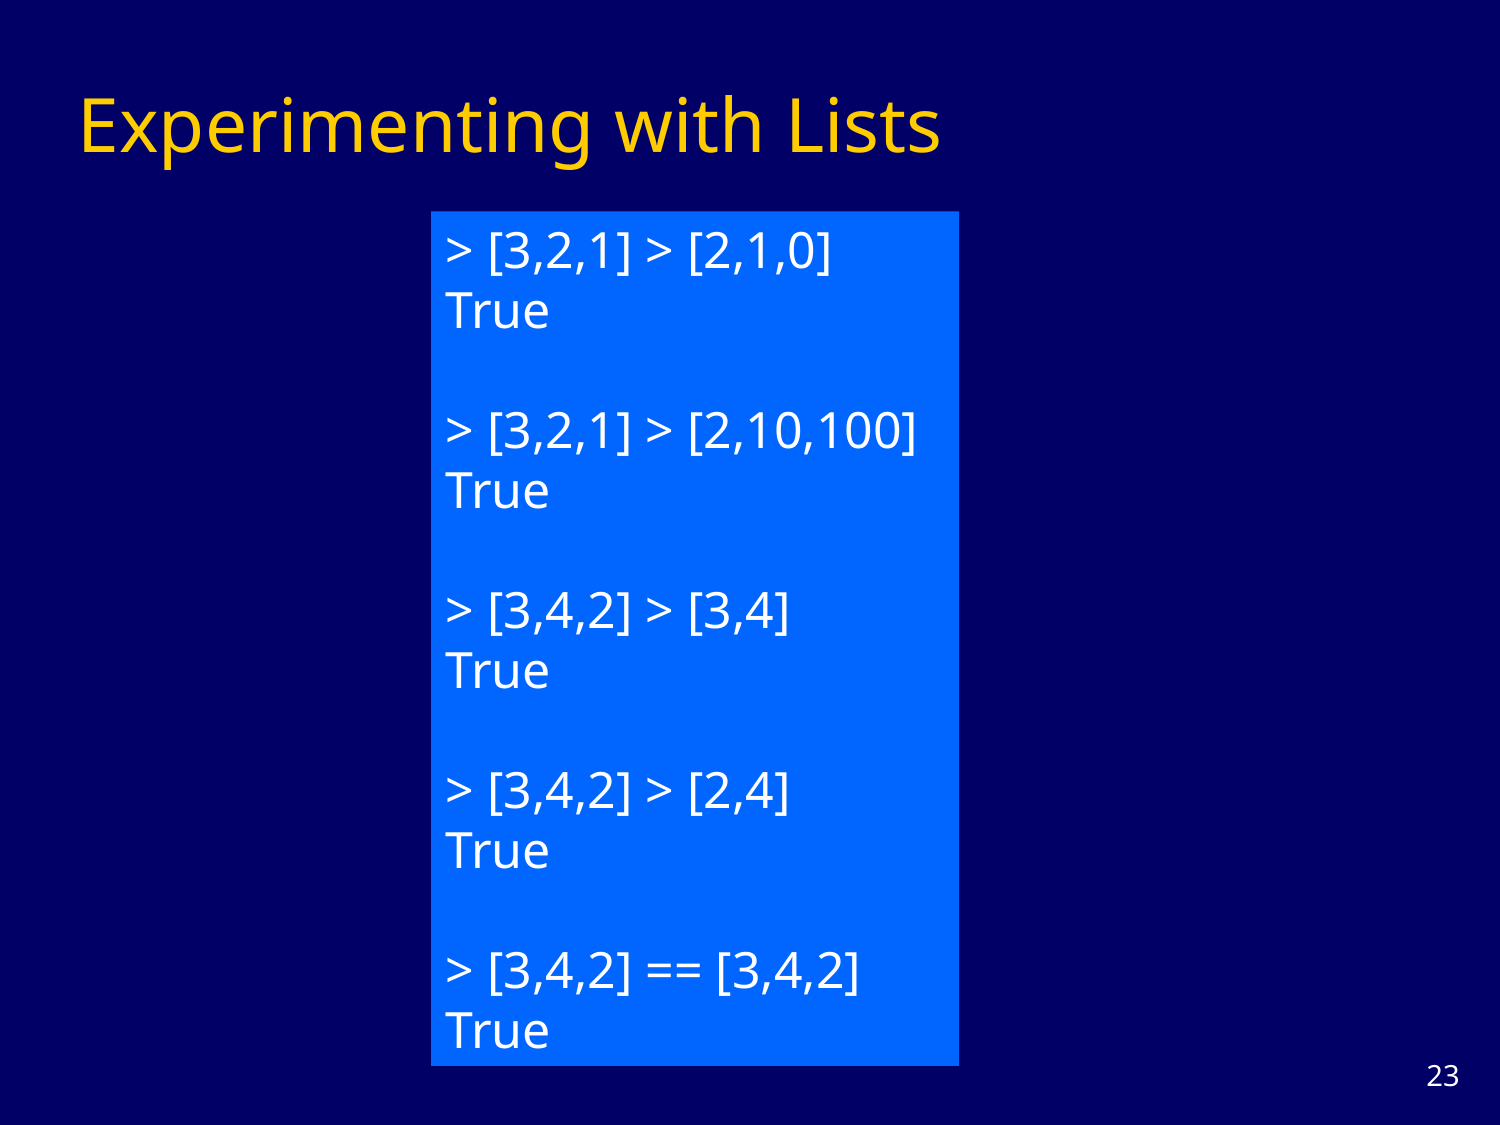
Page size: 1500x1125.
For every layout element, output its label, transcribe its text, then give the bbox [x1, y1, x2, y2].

title Experimenting with Lists [62, 62, 1338, 175]
slide_number 22 [1374, 1050, 1475, 1100]
text_box > [3,2,1] > [2,1,0] True > [3,2,1] > [2,10,100] True > [3,4,2] > [3,4] True > [3,4,2] > [2,4] True > [3,4,2] == [3,4,2] True [431, 211, 960, 1066]
